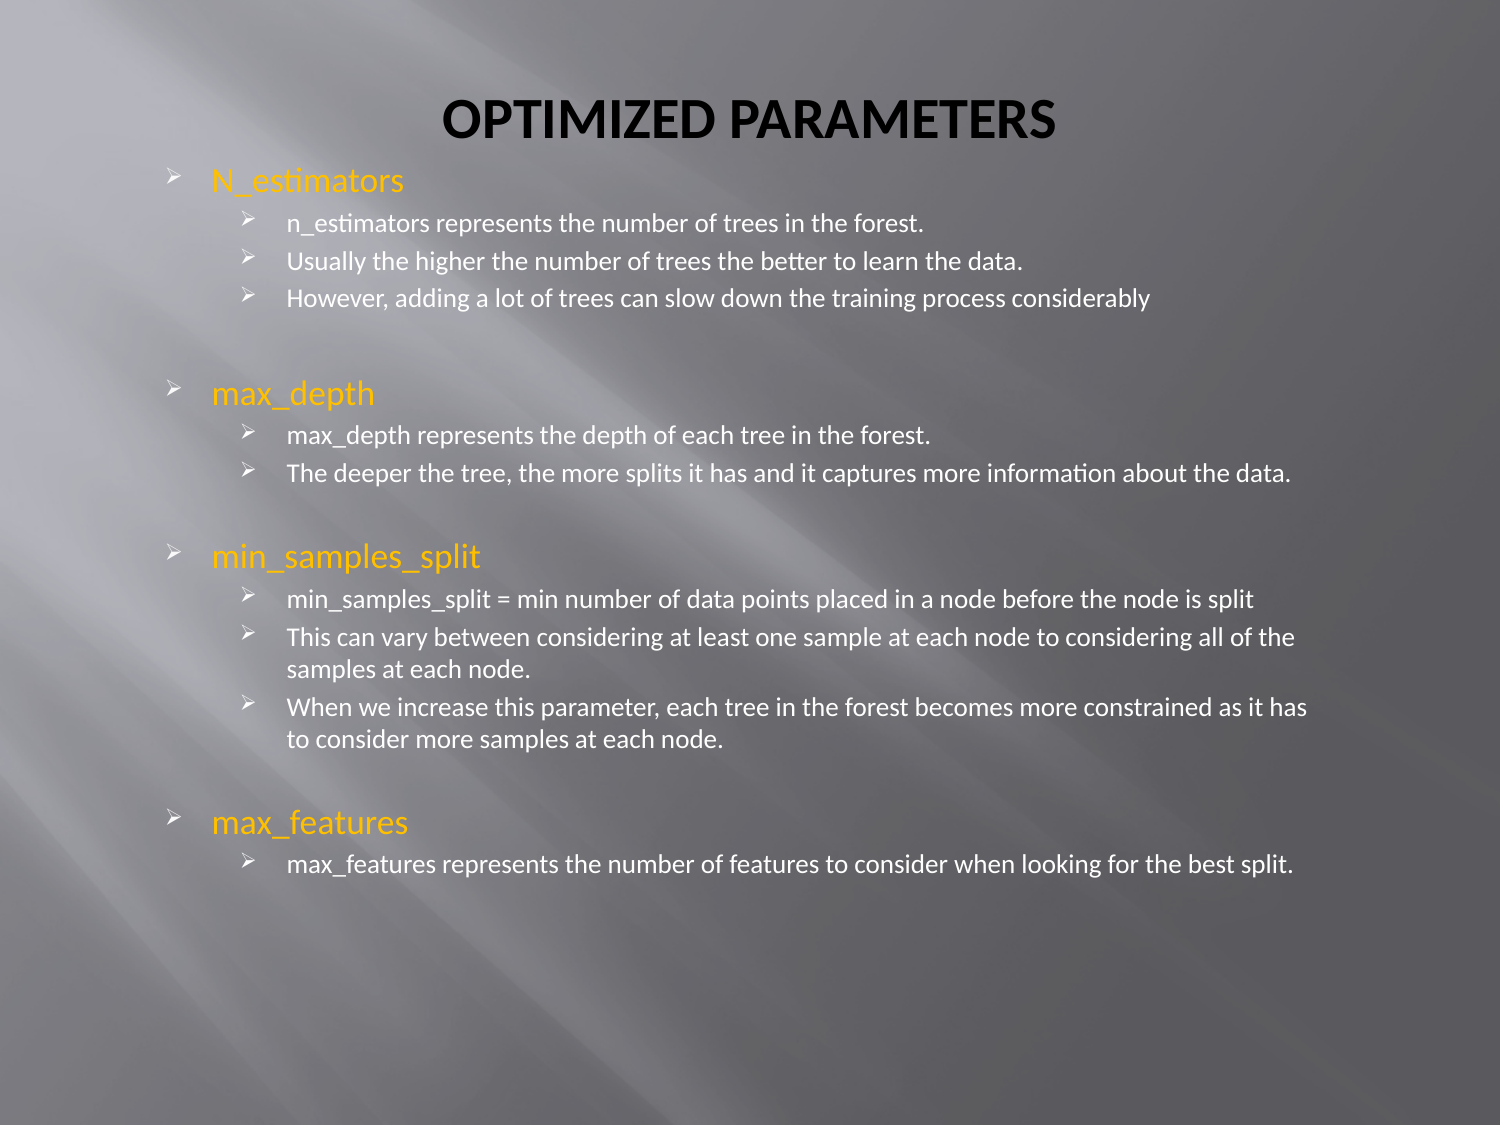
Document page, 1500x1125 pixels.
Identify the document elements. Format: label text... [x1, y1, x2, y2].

subtitle N_estimators n_estimators represents the number of trees in the forest. Usually the higher the number of trees the better to learn the data. However, adding a lot of trees can slow down the training process considerably max_depth max_depth represents the depth of each tree in the forest. The deeper the tree, the more splits it has and it captures more information about the data. min_samples_split min_samples_split = min number of data points placed in a node before the node is split This can vary between considering at least one sample at each node to considering all of the samples at each node. When we increase this parameter, each tree in the forest becomes more constrained as it has to consider more samples at each node. max_features max_features represents the number of features to consider when looking for the best split. [150, 149, 1350, 1013]
title Optimized parameters [75, 12, 1425, 150]
